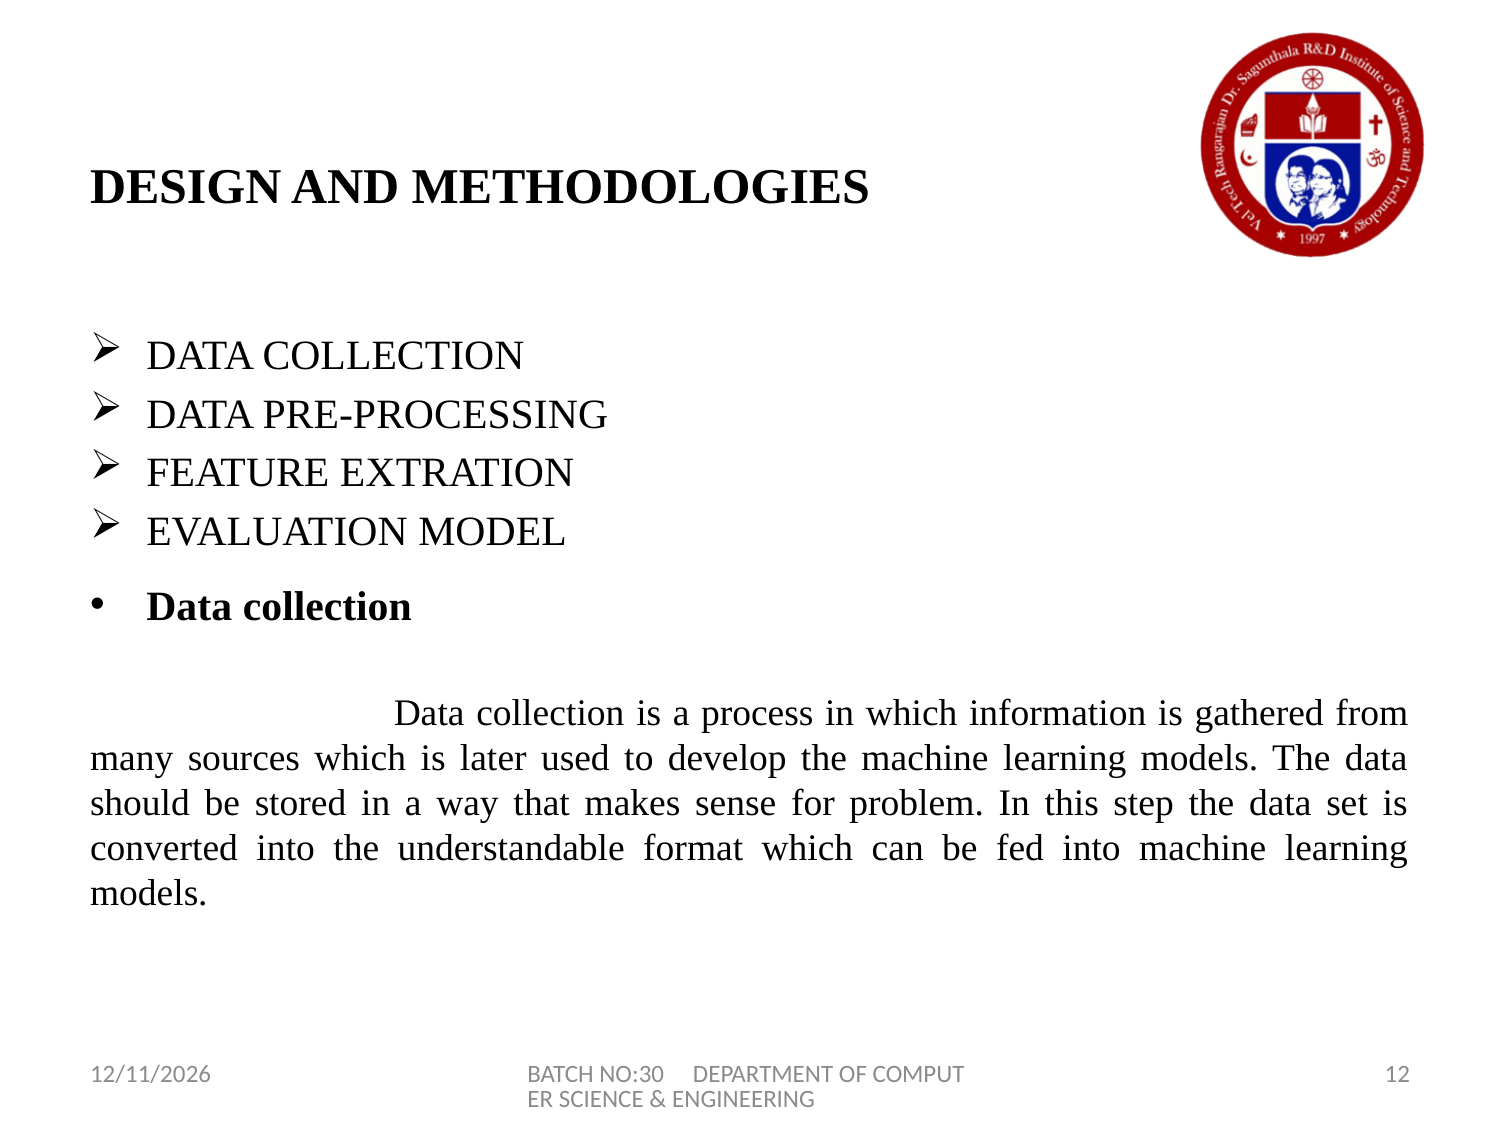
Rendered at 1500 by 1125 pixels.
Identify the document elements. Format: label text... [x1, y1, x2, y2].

footer BATCH NO:30 DEPARTMENT OF COMPUTER SCIENCE & ENGINEERING [512, 1042, 988, 1103]
picture [1200, 32, 1425, 90]
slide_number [75, 1042, 425, 1103]
list DATA COLLECTION DATA PRE-PROCESSING FEATURE EXTRATION EVALUATION MODEL Data collection Data collection is a process in which information is gathered from many sources which is later used to develop the machine learning models. The data should be stored in a way that makes sense for problem. In this step the data set is converted into the understandable format which can be fed into machine learning models. [75, 278, 1425, 1005]
slide_number 12 [1074, 1042, 1425, 1103]
title DESIGN AND METHODOLOGIES [75, 90, 1425, 278]
